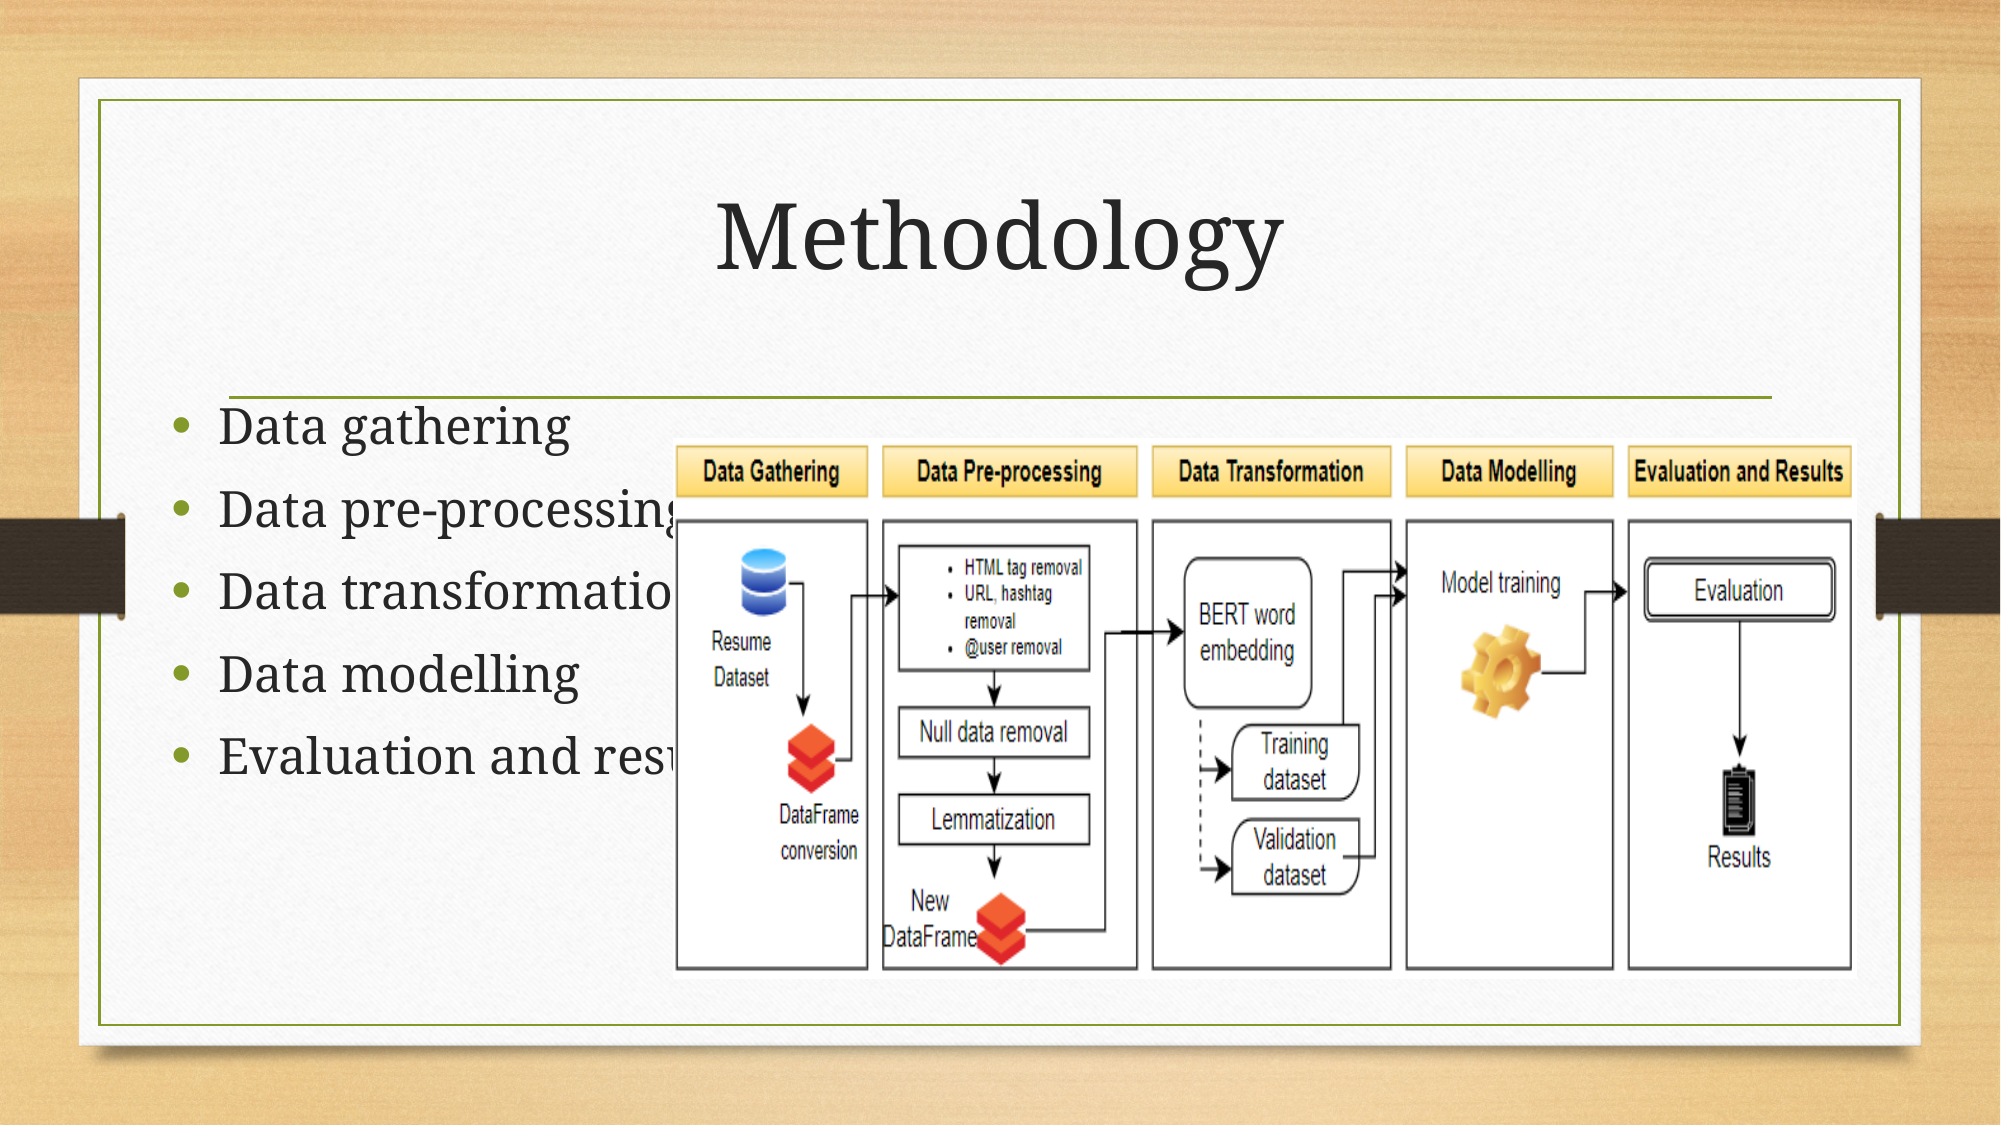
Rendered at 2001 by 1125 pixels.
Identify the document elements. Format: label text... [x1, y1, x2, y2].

list Data gathering Data pre-processing Data transformation Data modelling Evaluation and results [156, 304, 1882, 1020]
picture [0, 0, 2001, 1125]
title Methodology [212, 161, 1788, 304]
